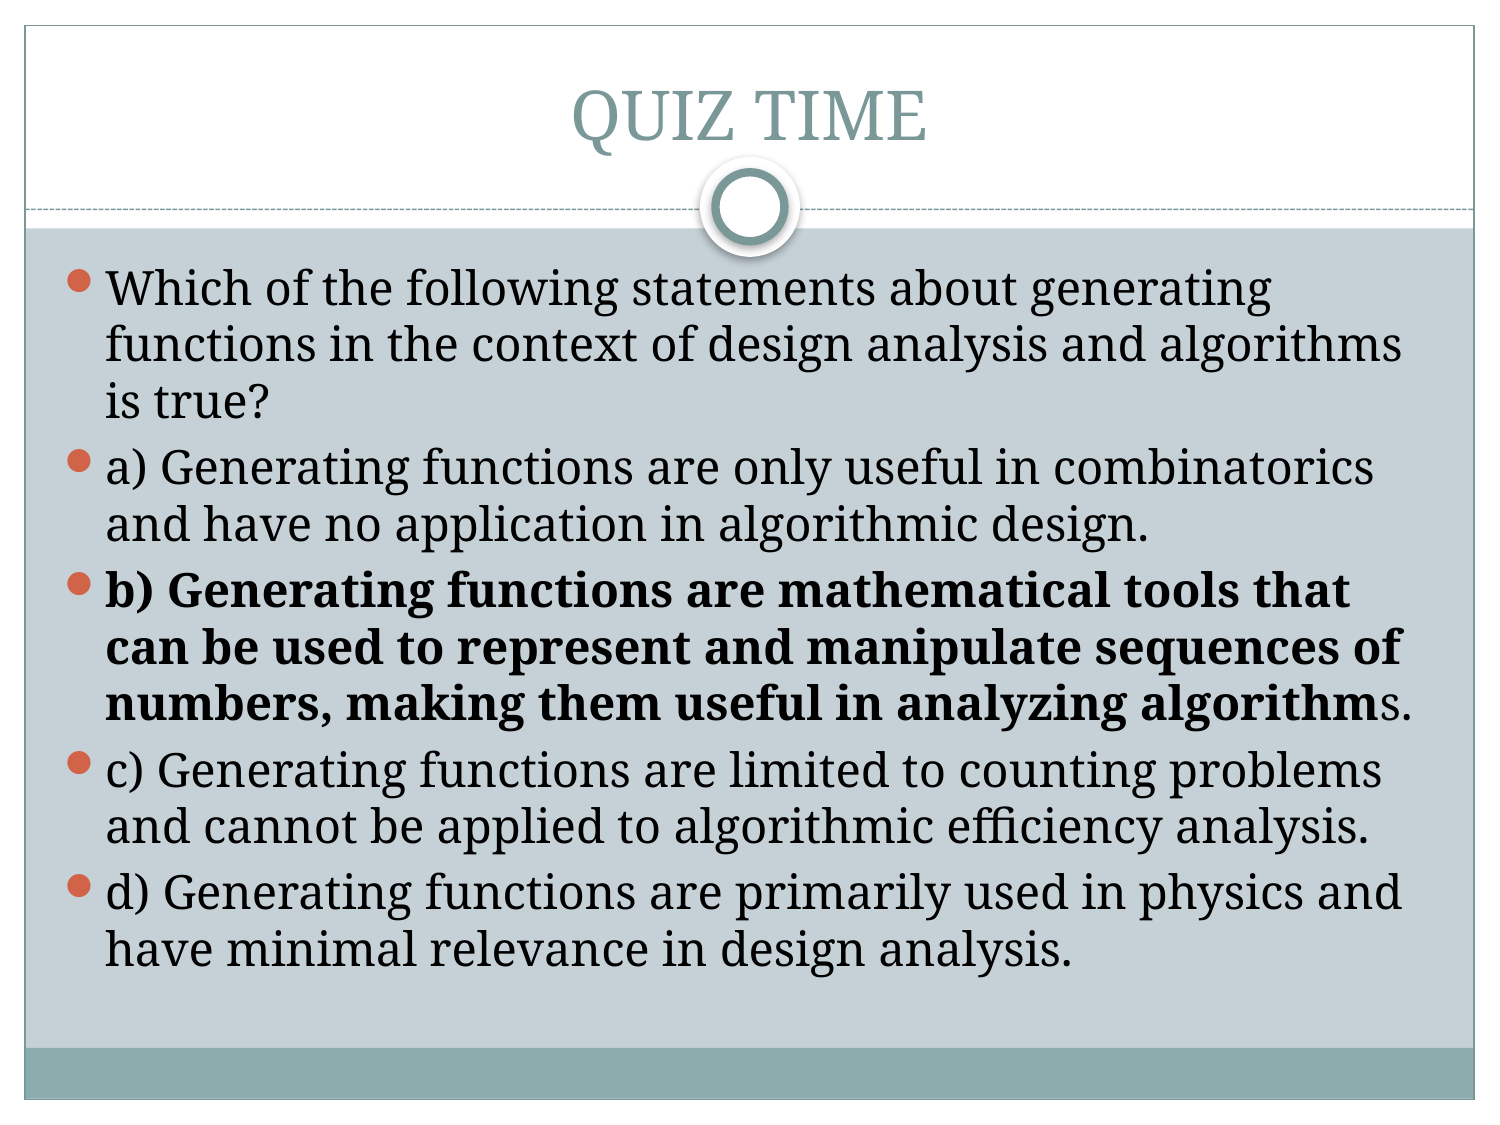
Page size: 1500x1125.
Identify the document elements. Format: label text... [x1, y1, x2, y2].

list Which of the following statements about generating functions in the context of design analysis and algorithms is true? a) Generating functions are only useful in combinatorics and have no application in algorithmic design. b) Generating functions are mathematical tools that can be used to represent and manipulate sequences of numbers, making them useful in analyzing algorithms. c) Generating functions are limited to counting problems and cannot be applied to algorithmic efficiency analysis. d) Generating functions are primarily used in physics and have minimal relevance in design analysis. [49, 250, 1445, 1001]
title QUIZ TIME [49, 37, 1450, 162]
